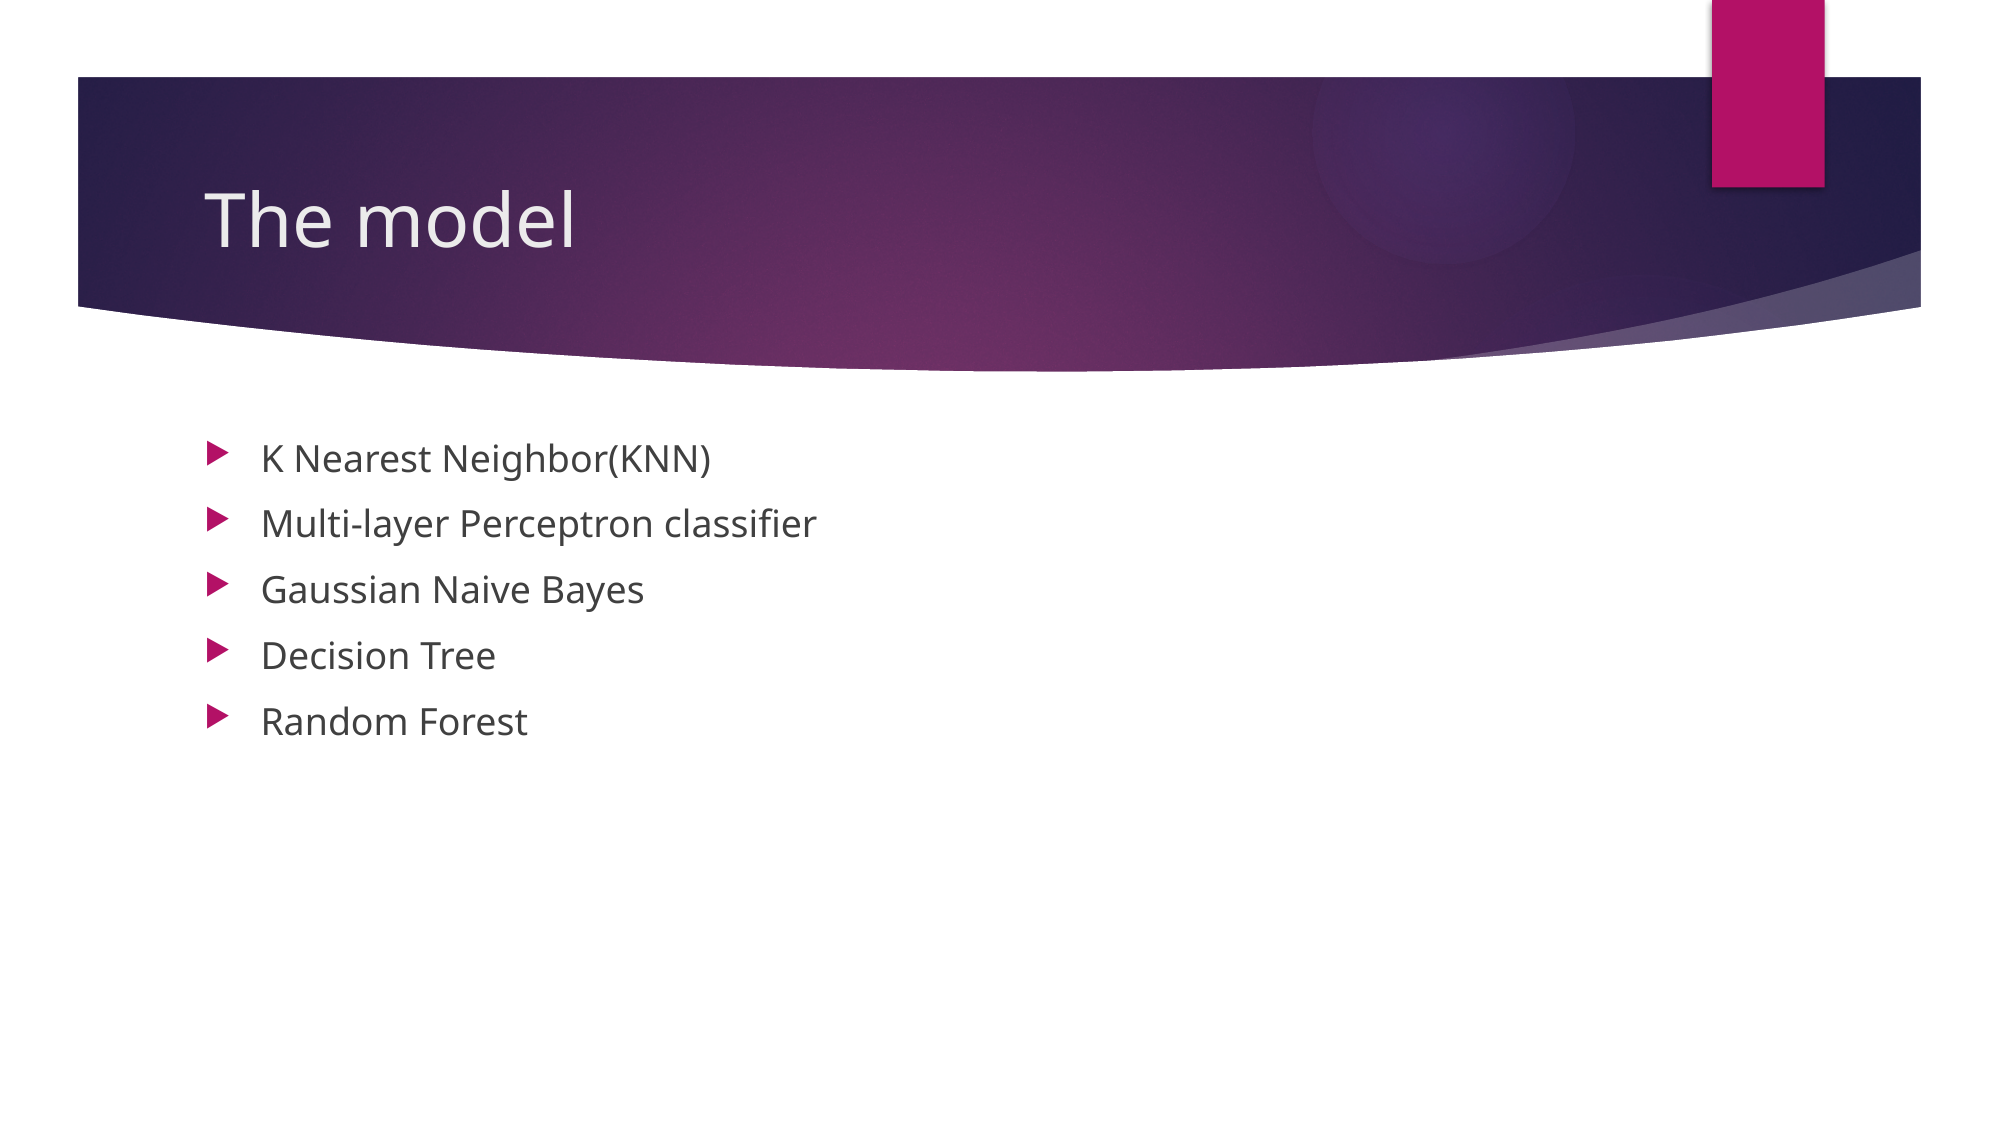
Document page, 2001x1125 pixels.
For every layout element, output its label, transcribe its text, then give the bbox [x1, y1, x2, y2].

title The model [189, 159, 1627, 276]
list K Nearest Neighbor(KNN) Multi-layer Perceptron classifier Gaussian Naive Bayes Decision Tree Random Forest [189, 427, 1638, 988]
